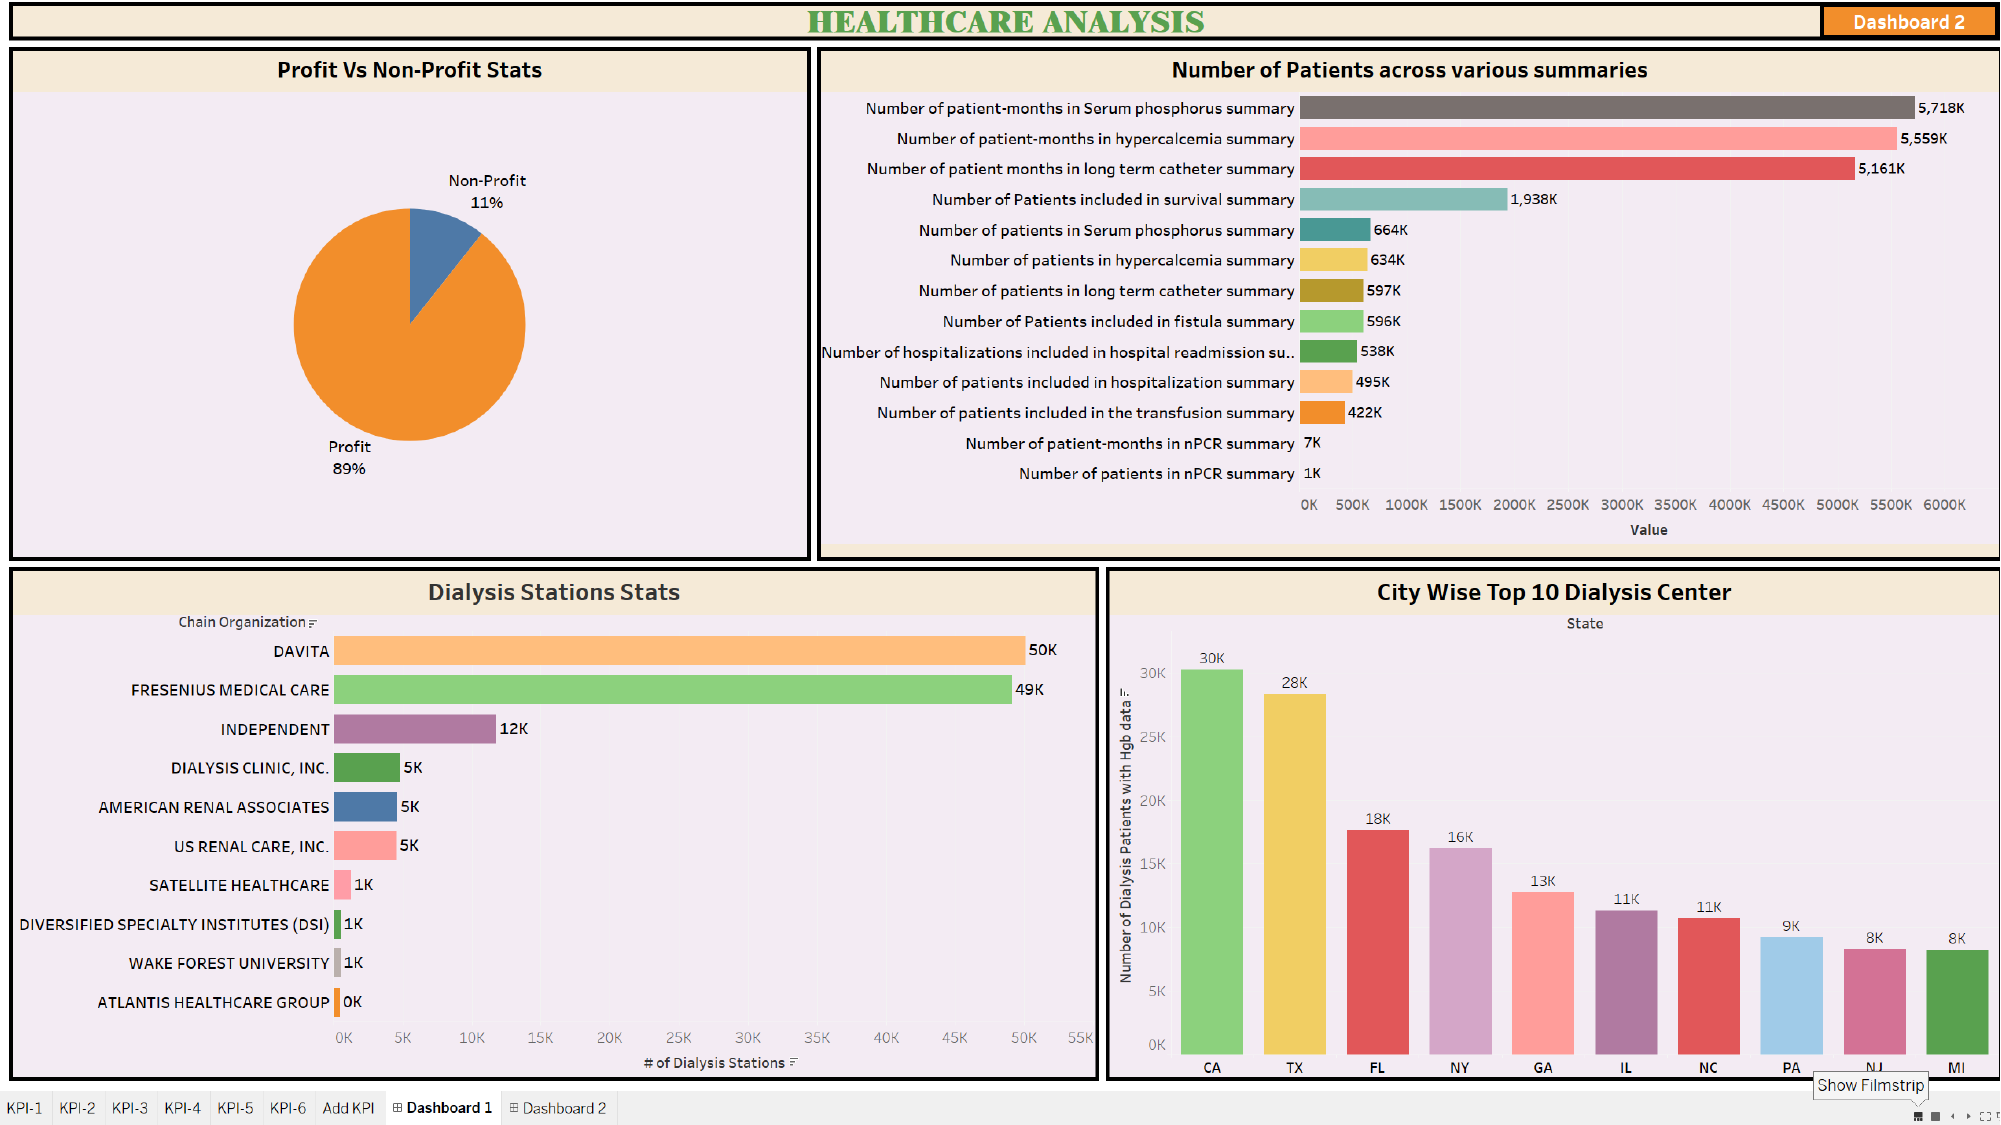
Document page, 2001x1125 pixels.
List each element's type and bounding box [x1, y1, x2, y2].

list [0, 0, 2000, 1125]
